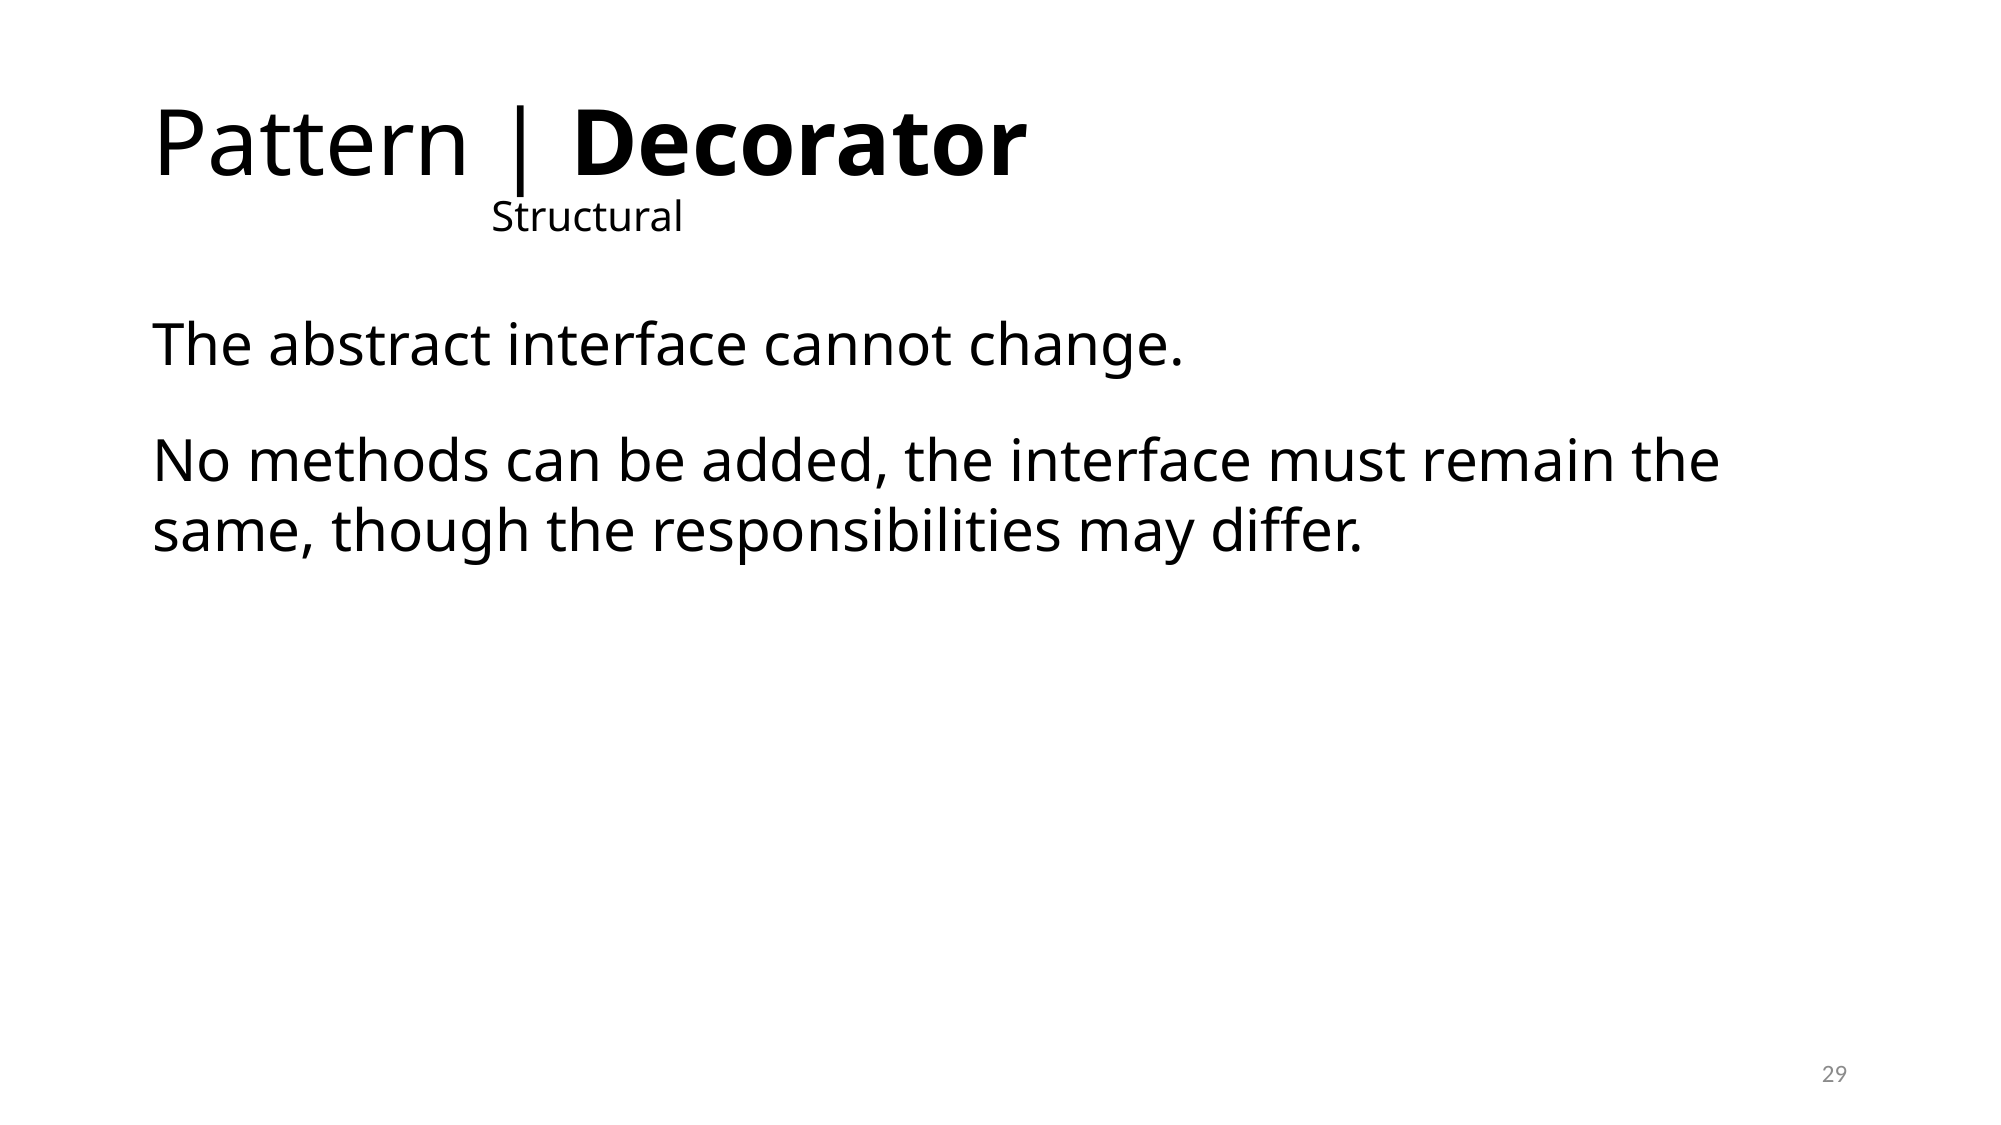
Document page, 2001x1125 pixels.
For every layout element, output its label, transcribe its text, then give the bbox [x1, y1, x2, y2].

title Pattern | Decorator Structural [137, 59, 1863, 278]
list The abstract interface cannot change. No methods can be added, the interface must remain the same, though the responsibilities may differ. [137, 299, 1863, 1014]
slide_number 29 [1412, 1042, 1863, 1103]
